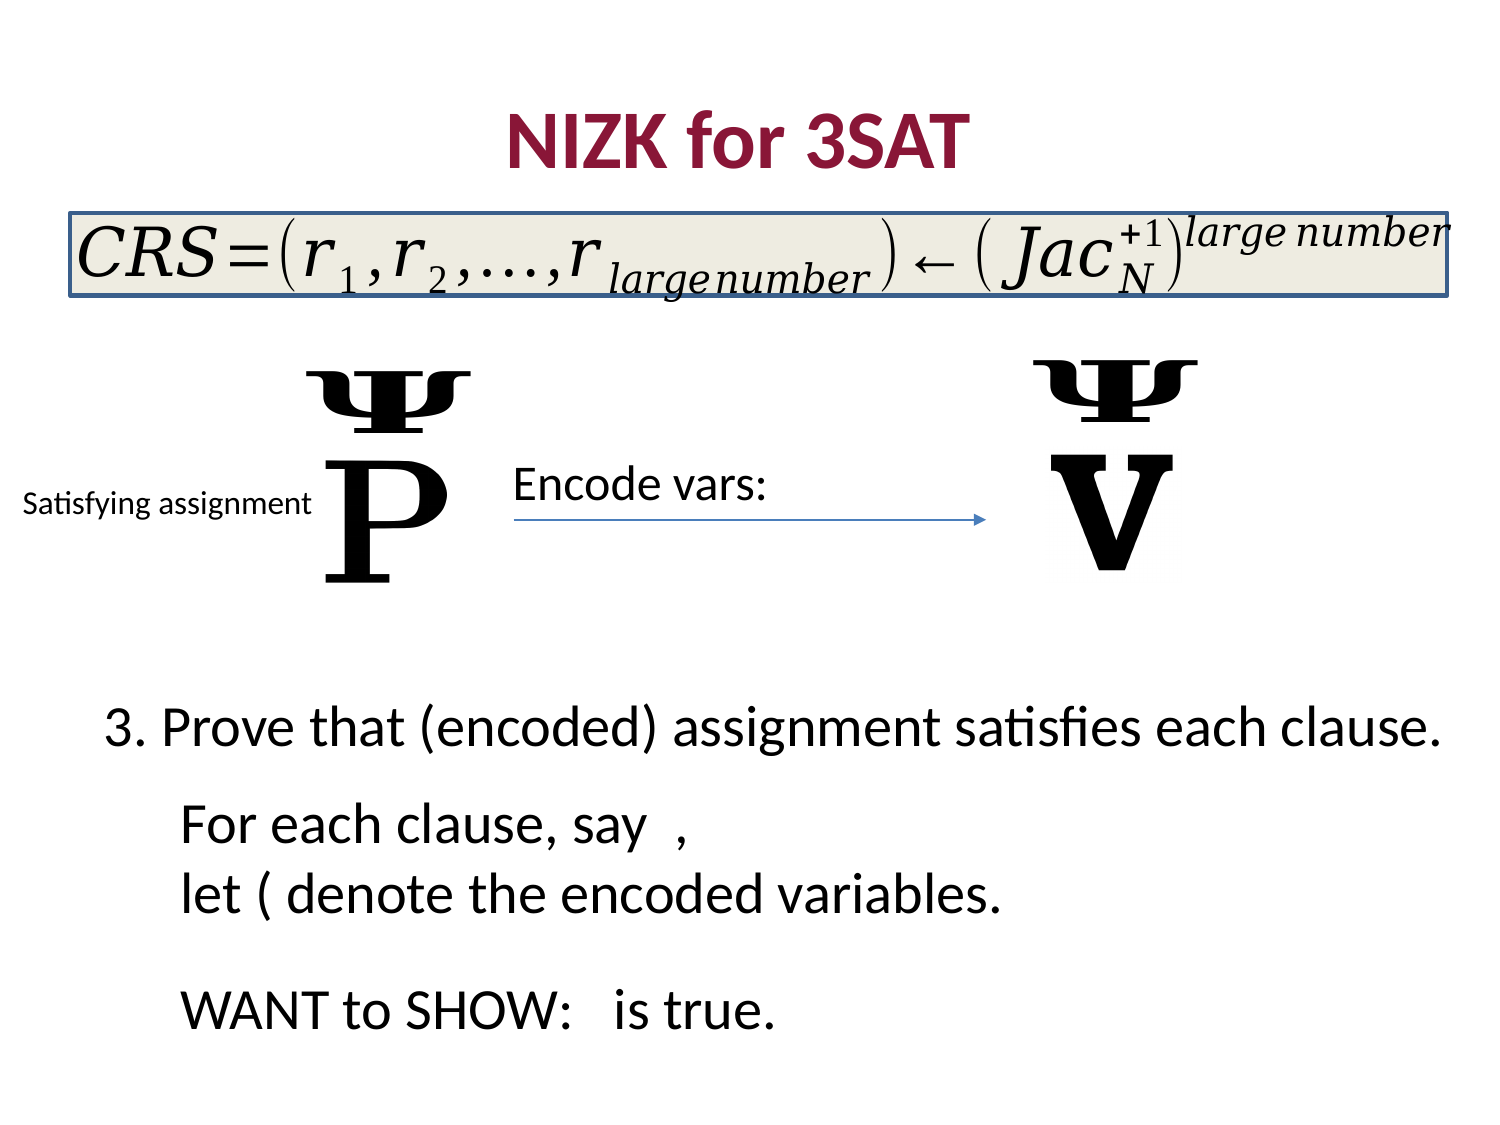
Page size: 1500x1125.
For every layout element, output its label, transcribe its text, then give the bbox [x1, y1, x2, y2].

text_box NIZK for 3SAT [23, 78, 1453, 208]
text_box 3. Prove that (encoded) assignment satisfies each clause. [88, 680, 1500, 764]
picture [1044, 446, 1183, 583]
text_box Encode vars: [497, 442, 795, 518]
text_box [68, 211, 1449, 298]
picture [324, 458, 449, 584]
